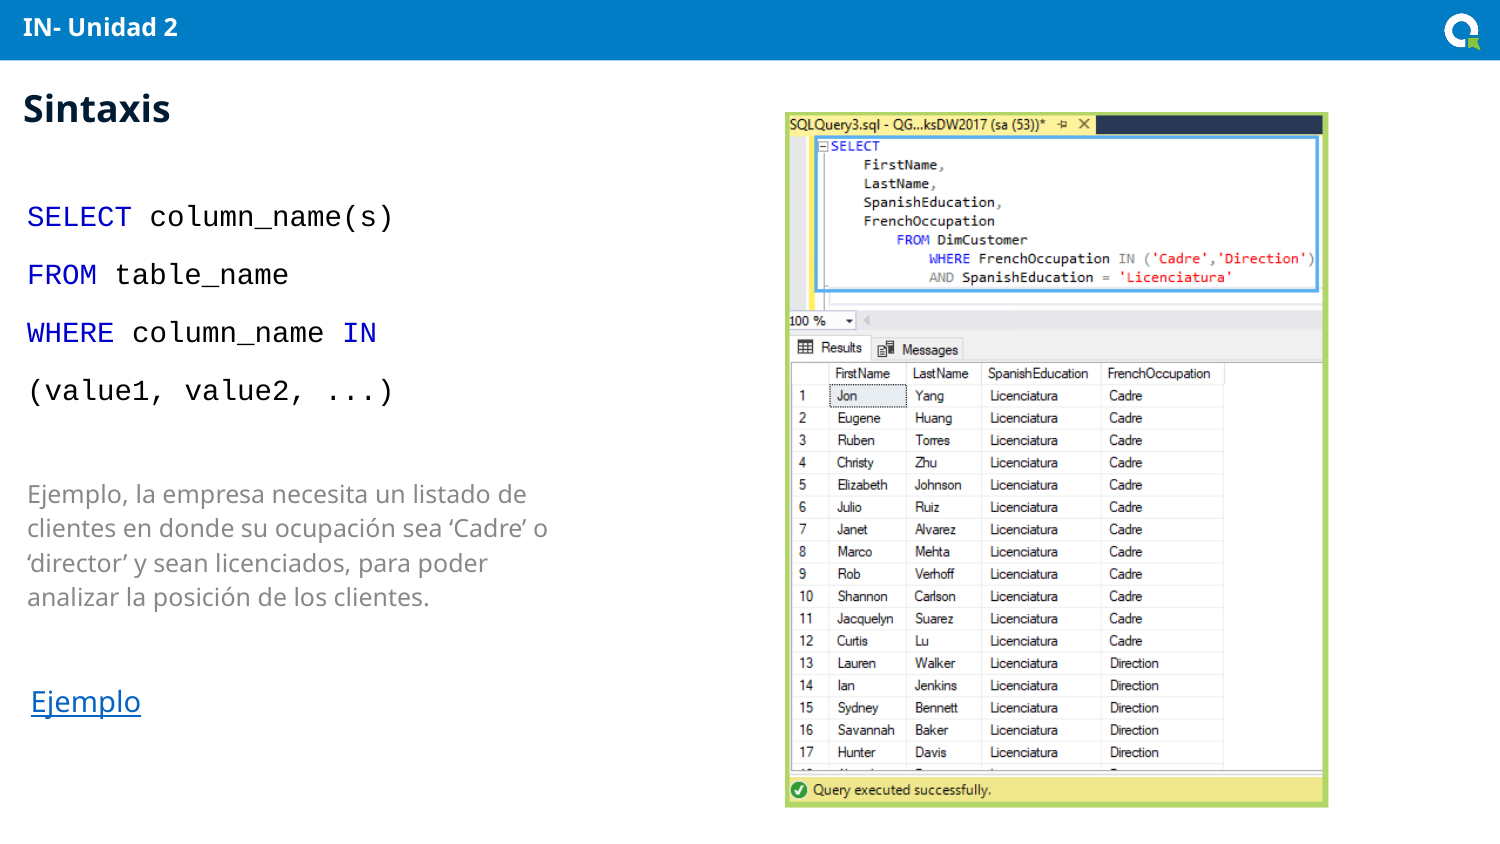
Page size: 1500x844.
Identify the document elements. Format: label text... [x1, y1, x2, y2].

title IN- Unidad 2 [11, 5, 675, 52]
text_box Ejemplo [15, 676, 766, 731]
text_box SELECT column_name(s) FROM table_name WHERE column_name IN (value1, value2, ...) [15, 192, 487, 422]
list Sintaxis [11, 84, 675, 130]
picture [1444, 13, 1481, 51]
text_box Ejemplo, la empresa necesita un listado de clientes en donde su ocupación sea ‘Cadre’ o ‘director’ y sean licenciados, para poder analizar la posición de los clientes. [15, 462, 576, 661]
picture [785, 112, 1332, 810]
